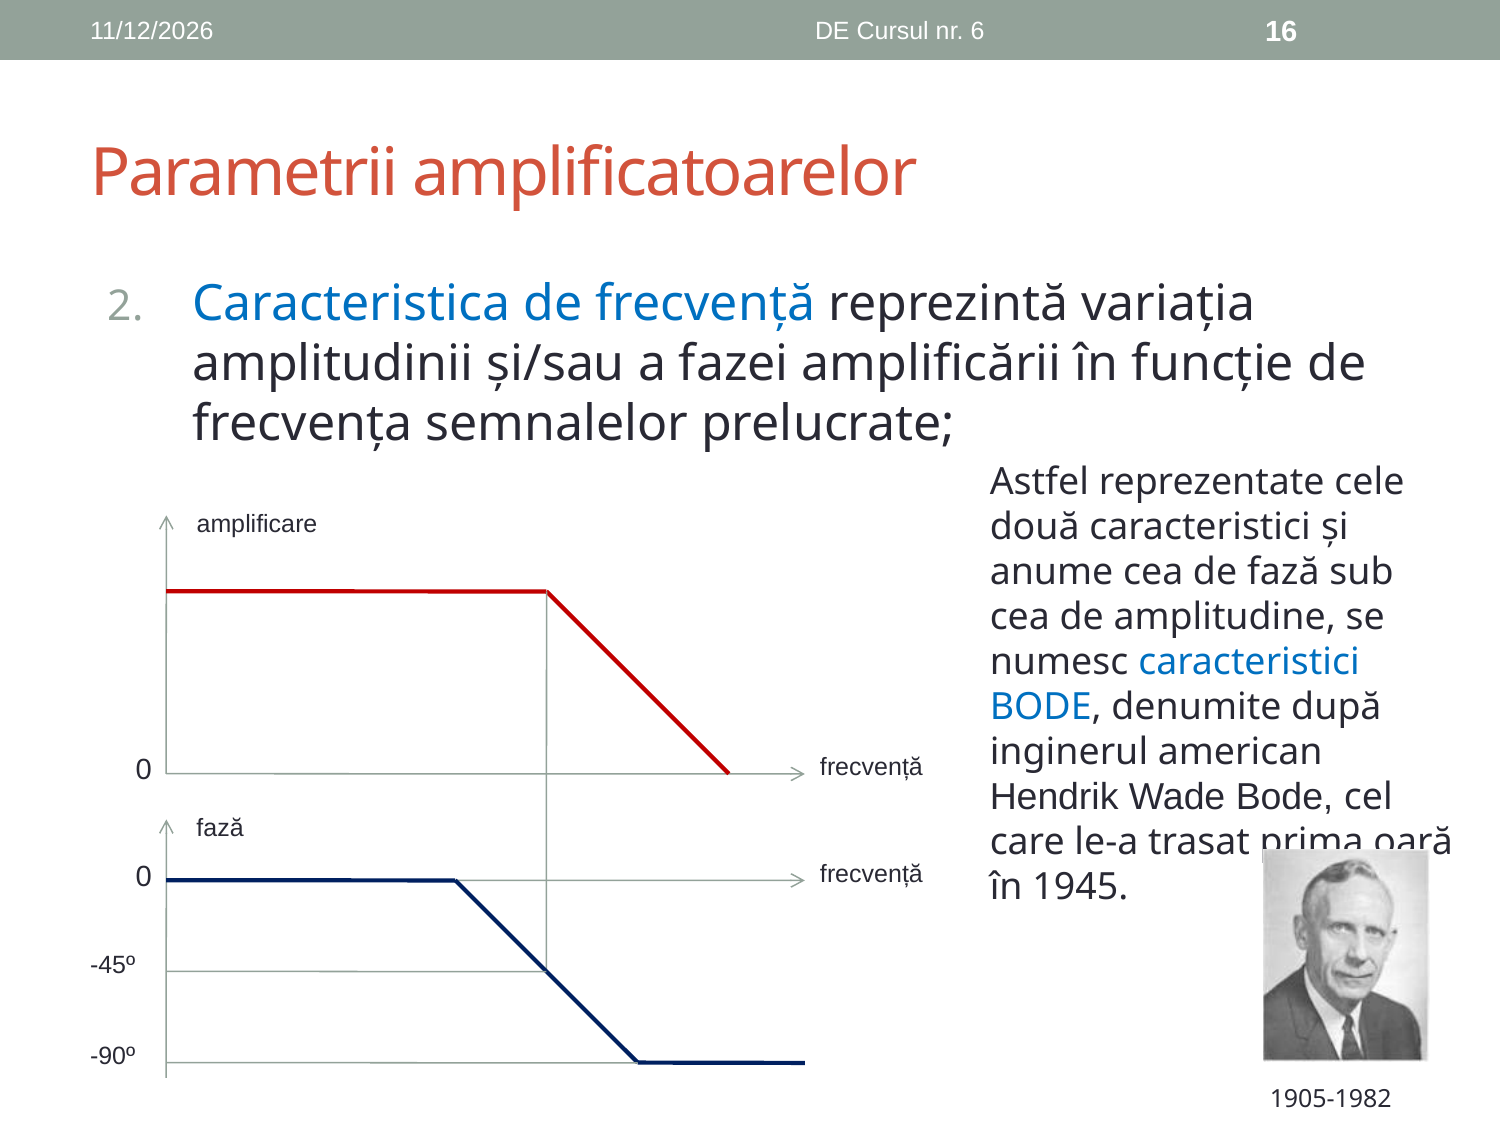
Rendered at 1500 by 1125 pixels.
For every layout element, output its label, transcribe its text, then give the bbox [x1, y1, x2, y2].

text_box Astfel reprezentate cele două caracteristici și anume cea de fază sub cea de amplitudine, se numesc caracteristici BODE, denumite după inginerul american Hendrik Wade Bode, cel care le-a trasat prima oară în 1945. [975, 449, 1470, 915]
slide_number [75, 3, 550, 57]
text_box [74, 499, 940, 1079]
slide_number 16 [1250, 3, 1425, 57]
text_box 1905-1982 [1236, 1074, 1425, 1120]
list Caracteristica de frecvență reprezintă variația amplitudinii și/sau a fazei amplificării în funcție de frecvența semnalelor prelucrate; [75, 262, 1425, 1063]
footer DE Cursul nr. 6 [562, 3, 1238, 57]
picture [1263, 849, 1430, 1062]
title Parametrii amplificatoarelor [75, 87, 1425, 250]
